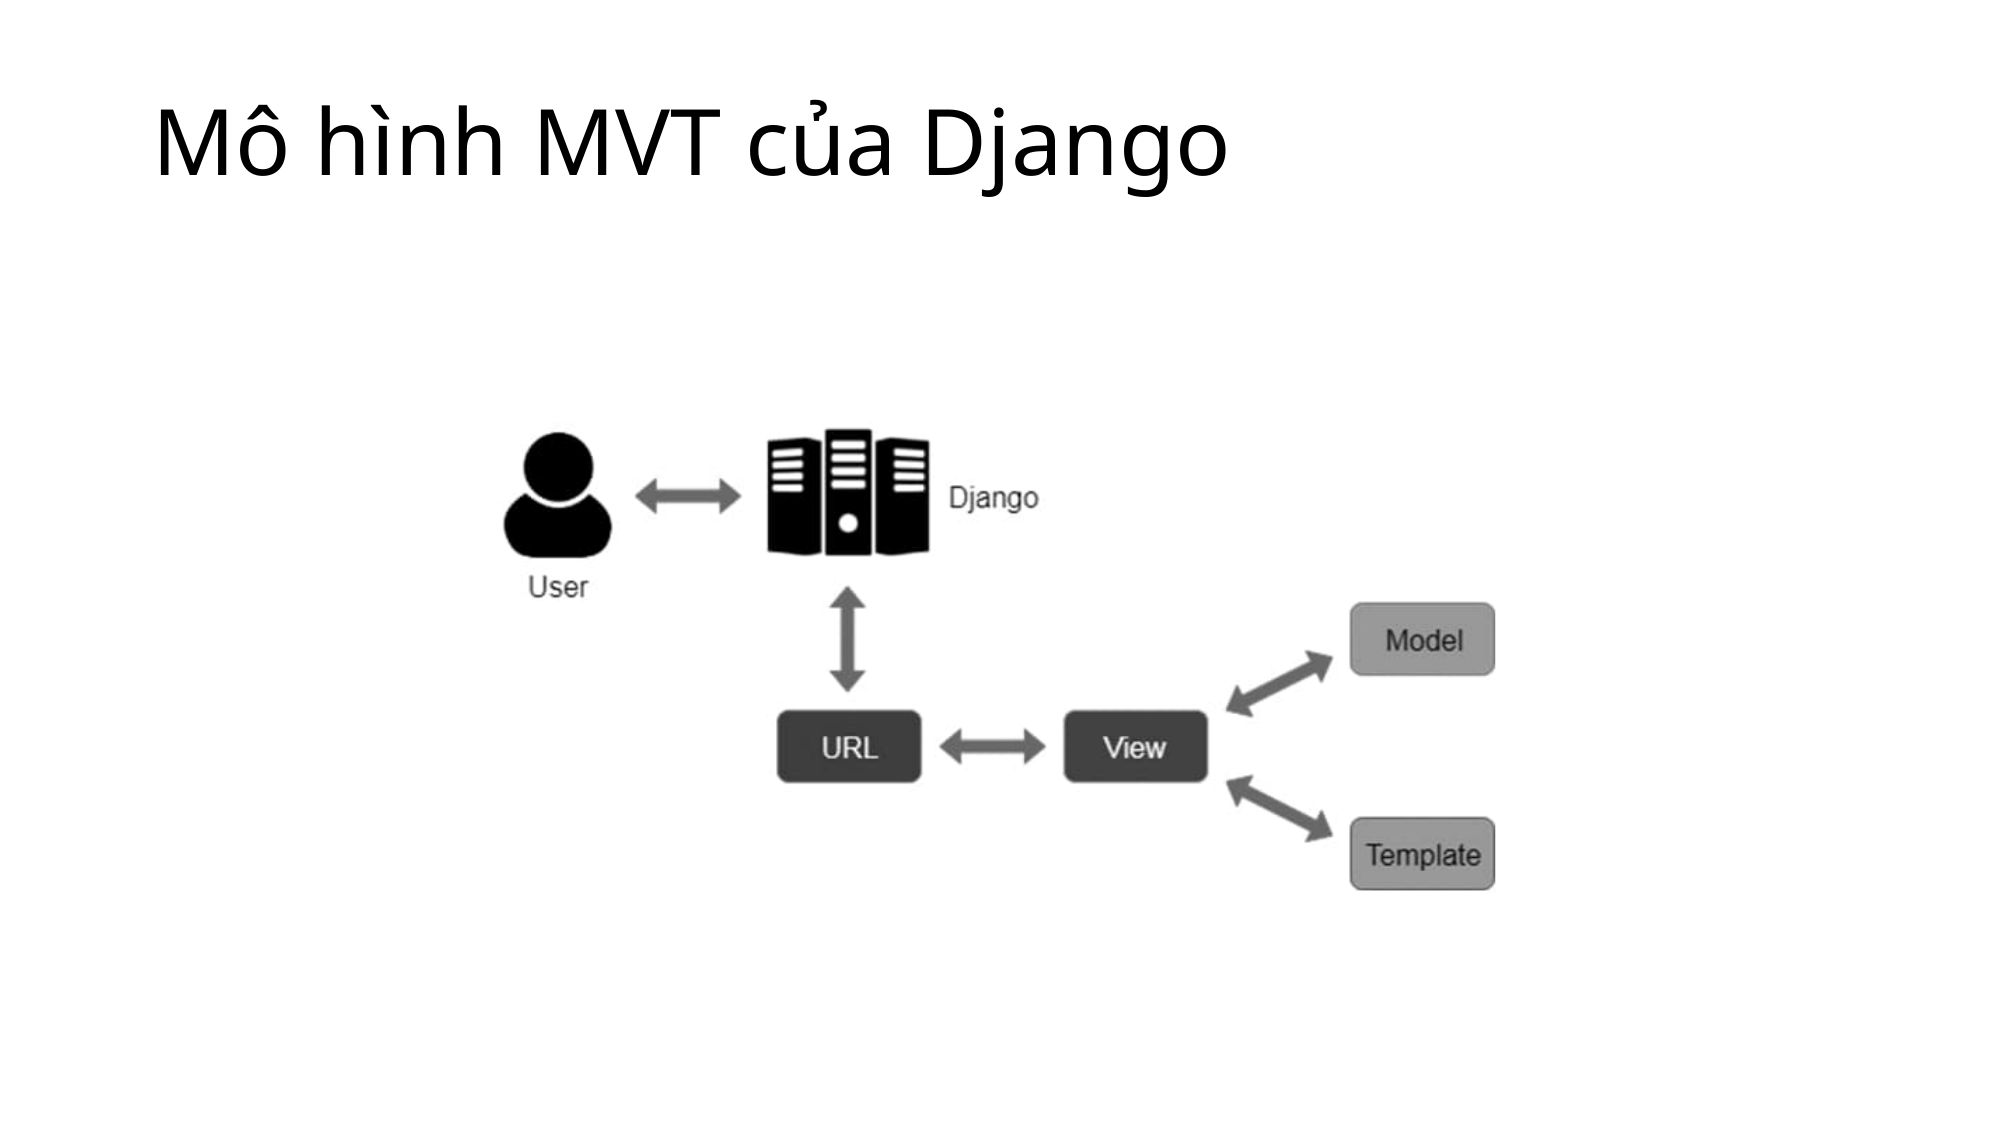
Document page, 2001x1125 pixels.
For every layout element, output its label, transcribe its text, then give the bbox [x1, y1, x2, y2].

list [464, 299, 1536, 1014]
title Mô hình MVT của Django [137, 59, 1863, 278]
